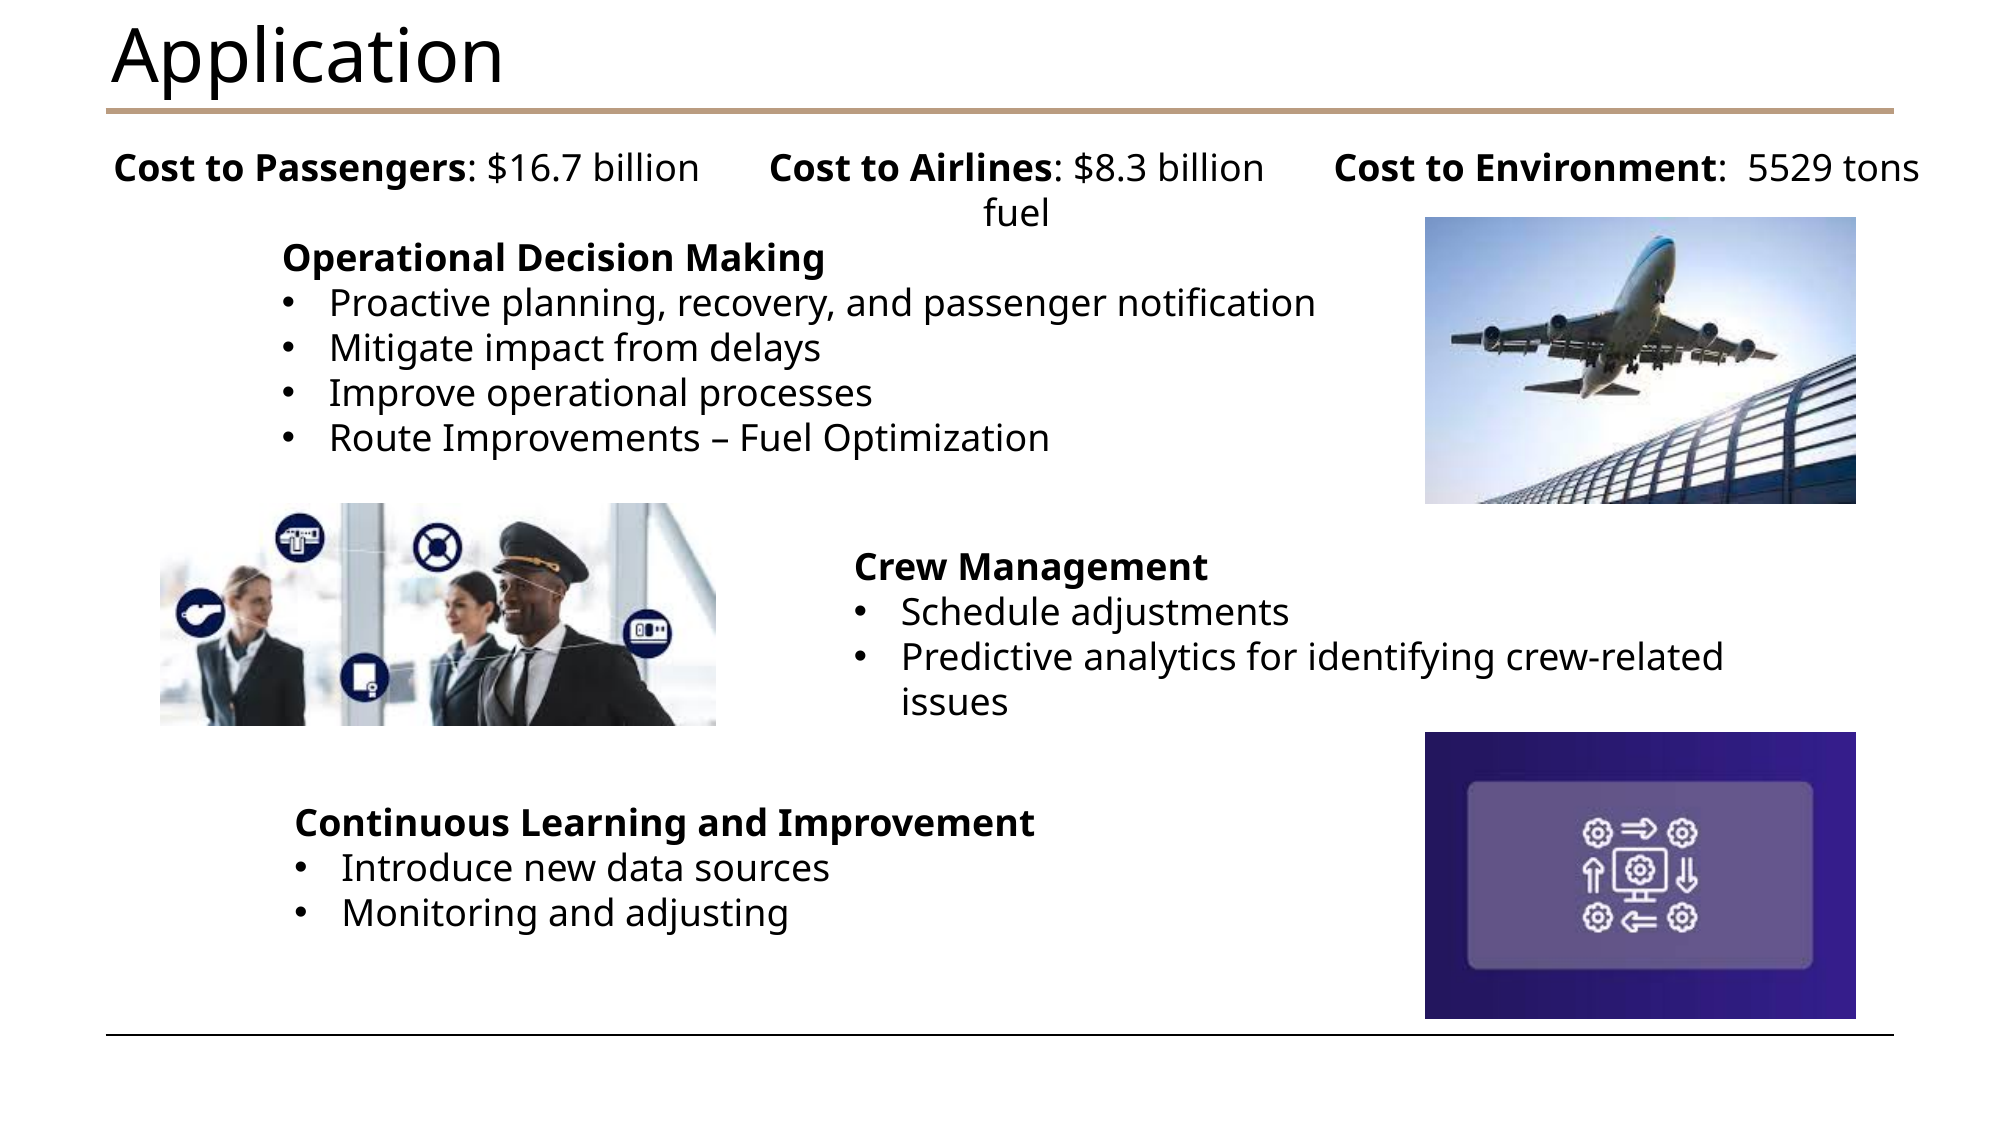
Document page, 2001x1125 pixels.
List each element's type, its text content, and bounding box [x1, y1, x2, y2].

text_box Crew Management Schedule adjustments Predictive analytics for identifying crew-related issues [839, 535, 1840, 776]
picture [1425, 732, 1856, 1019]
picture [160, 503, 716, 726]
text_box Operational Decision Making Proactive planning, recovery, and passenger notification Mitigate impact from delays Improve operational processes Route Improvements – Fuel Optimization [267, 242, 1381, 467]
text_box Cost to Passengers: $16.7 billion Cost to Airlines: $8.3 billion Cost to Environment: 5529 tons fuel [96, 136, 1938, 242]
picture [1425, 217, 1856, 504]
text_box Application [96, 0, 1629, 105]
text_box Continuous Learning and Improvement Introduce new data sources Monitoring and adjusting [279, 791, 1280, 942]
